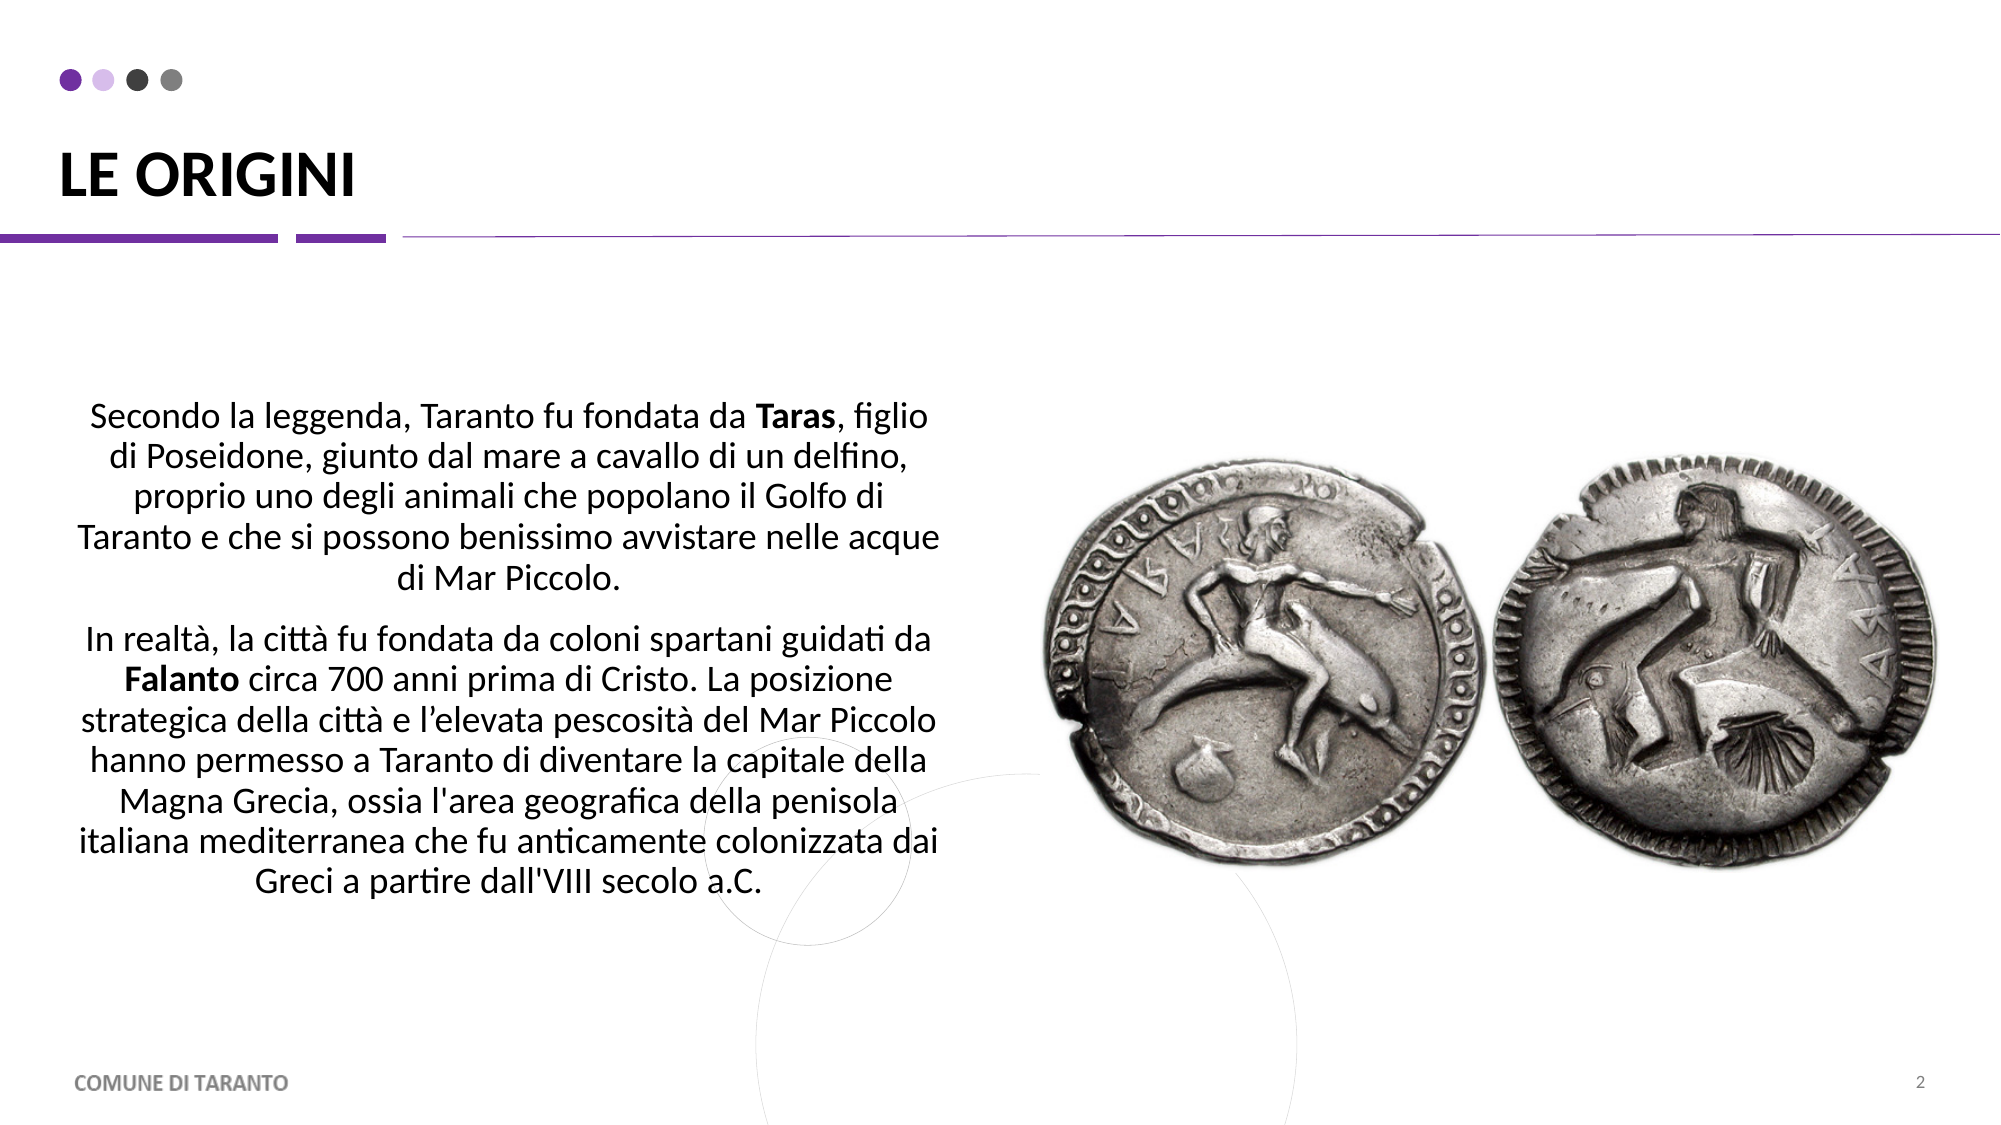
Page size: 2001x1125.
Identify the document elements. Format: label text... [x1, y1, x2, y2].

slide_number 2 [1490, 1060, 1941, 1102]
list Secondo la leggenda, Taranto fu fondata da Taras, figlio di Poseidone, giunto dal mare a cavallo di un delfino, proprio uno degli animali che popolano il Golfo di Taranto e che si possono benissimo avvistare nelle acque di Mar Piccolo. In realtà, la città fu fondata da coloni spartani guidati da Falanto circa 700 anni prima di Cristo. La posizione strategica della città e l’elevata pescosità del Mar Piccolo hanno permesso a Taranto di diventare la capitale della Magna Grecia, ossia l'area geografica della penisola italiana mediterranea che fu anticamente colonizzata dai Greci a partire dall'VIII secolo a.C. [59, 388, 959, 980]
picture [59, 1060, 431, 1111]
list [1040, 451, 1940, 873]
title Le origini [59, 40, 1941, 211]
